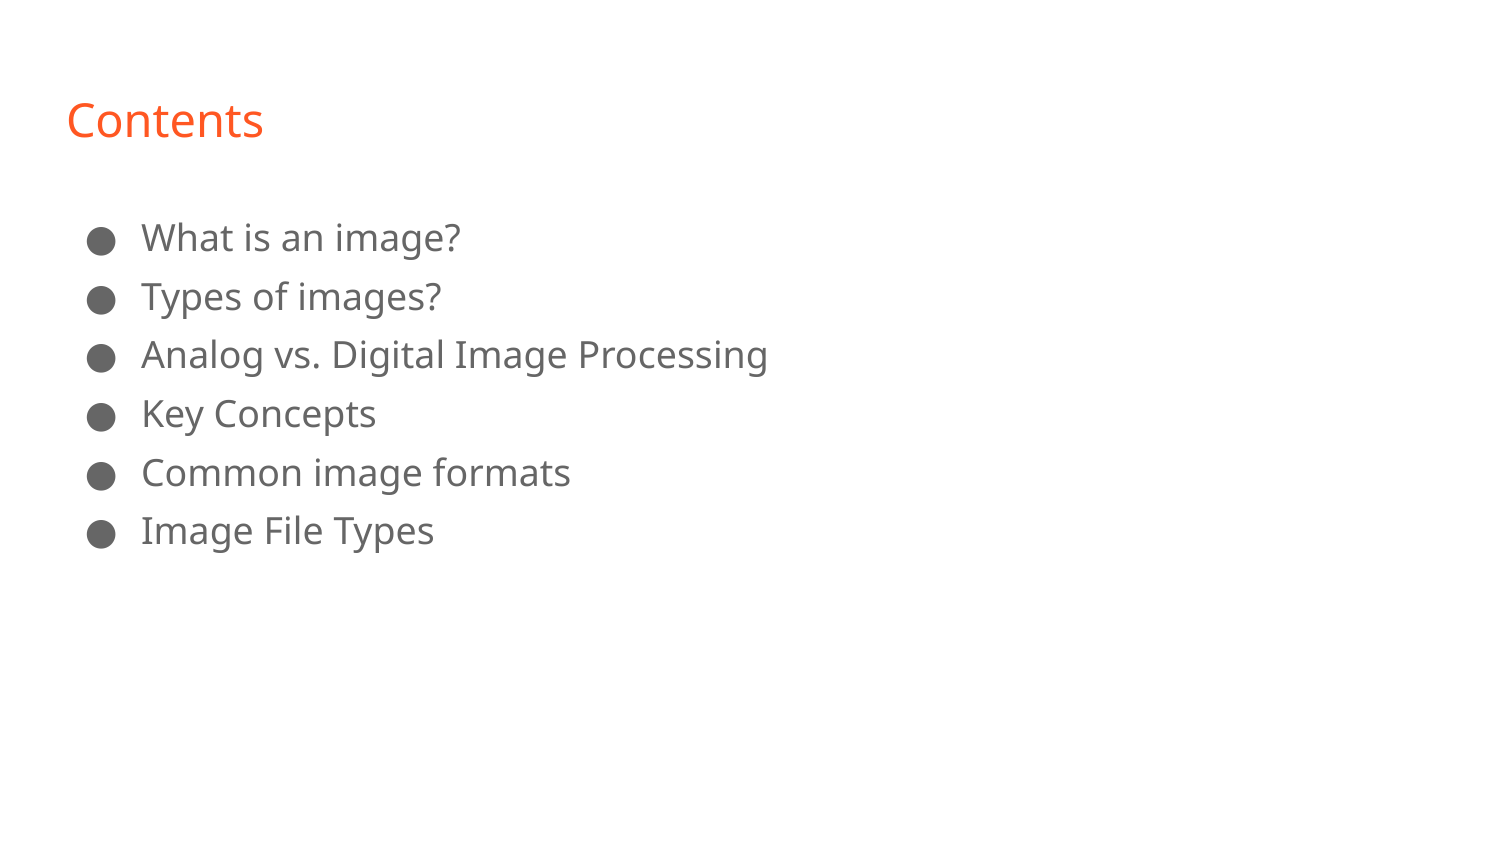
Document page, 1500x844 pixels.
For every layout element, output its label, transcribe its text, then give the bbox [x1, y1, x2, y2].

list What is an image? Types of images? Analog vs. Digital Image Processing Key Concepts Common image formats Image File Types [51, 189, 1449, 750]
title Contents [51, 72, 1449, 167]
